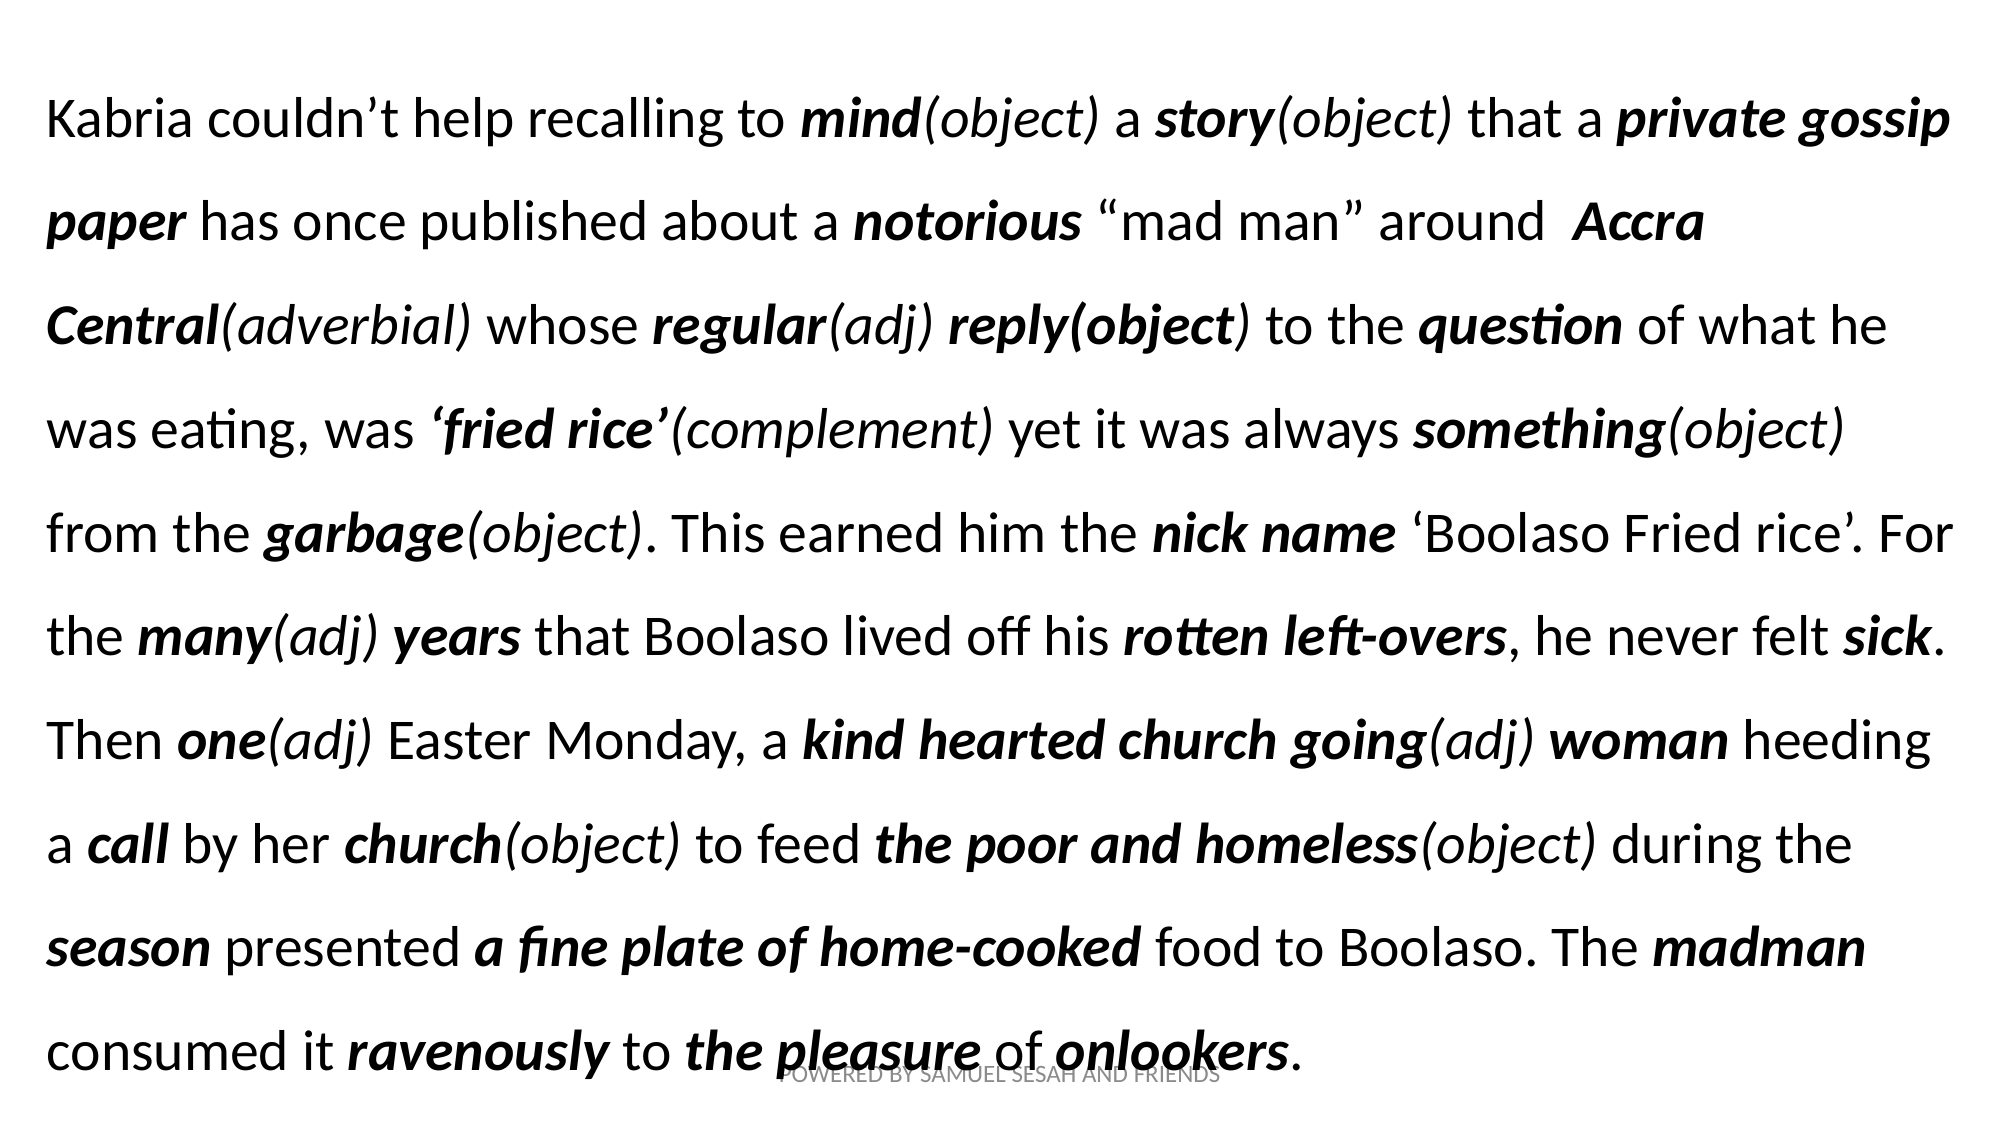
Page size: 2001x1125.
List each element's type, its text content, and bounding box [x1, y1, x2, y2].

list Kabria couldn’t help recalling to mind(object) a story(object) that a private gossip paper has once published about a notorious “mad man” around Accra Central(adverbial) whose regular(adj) reply(object) to the question of what he was eating, was ‘fried rice’(complement) yet it was always something(object) from the garbage(object). This earned him the nick name ‘Boolaso Fried rice’. For the many(adj) years that Boolaso lived off his rotten left-overs, he never felt sick. Then one(adj) Easter Monday, a kind hearted church going(adj) woman heeding a call by her church(object) to feed the poor and homeless(object) during the season presented a fine plate of home-cooked food to Boolaso. The madman consumed it ravenously to the pleasure of onlookers. [31, 37, 1974, 1092]
footer POWERED BY SAMUEL SESAH AND FRIENDS [662, 1042, 1338, 1103]
